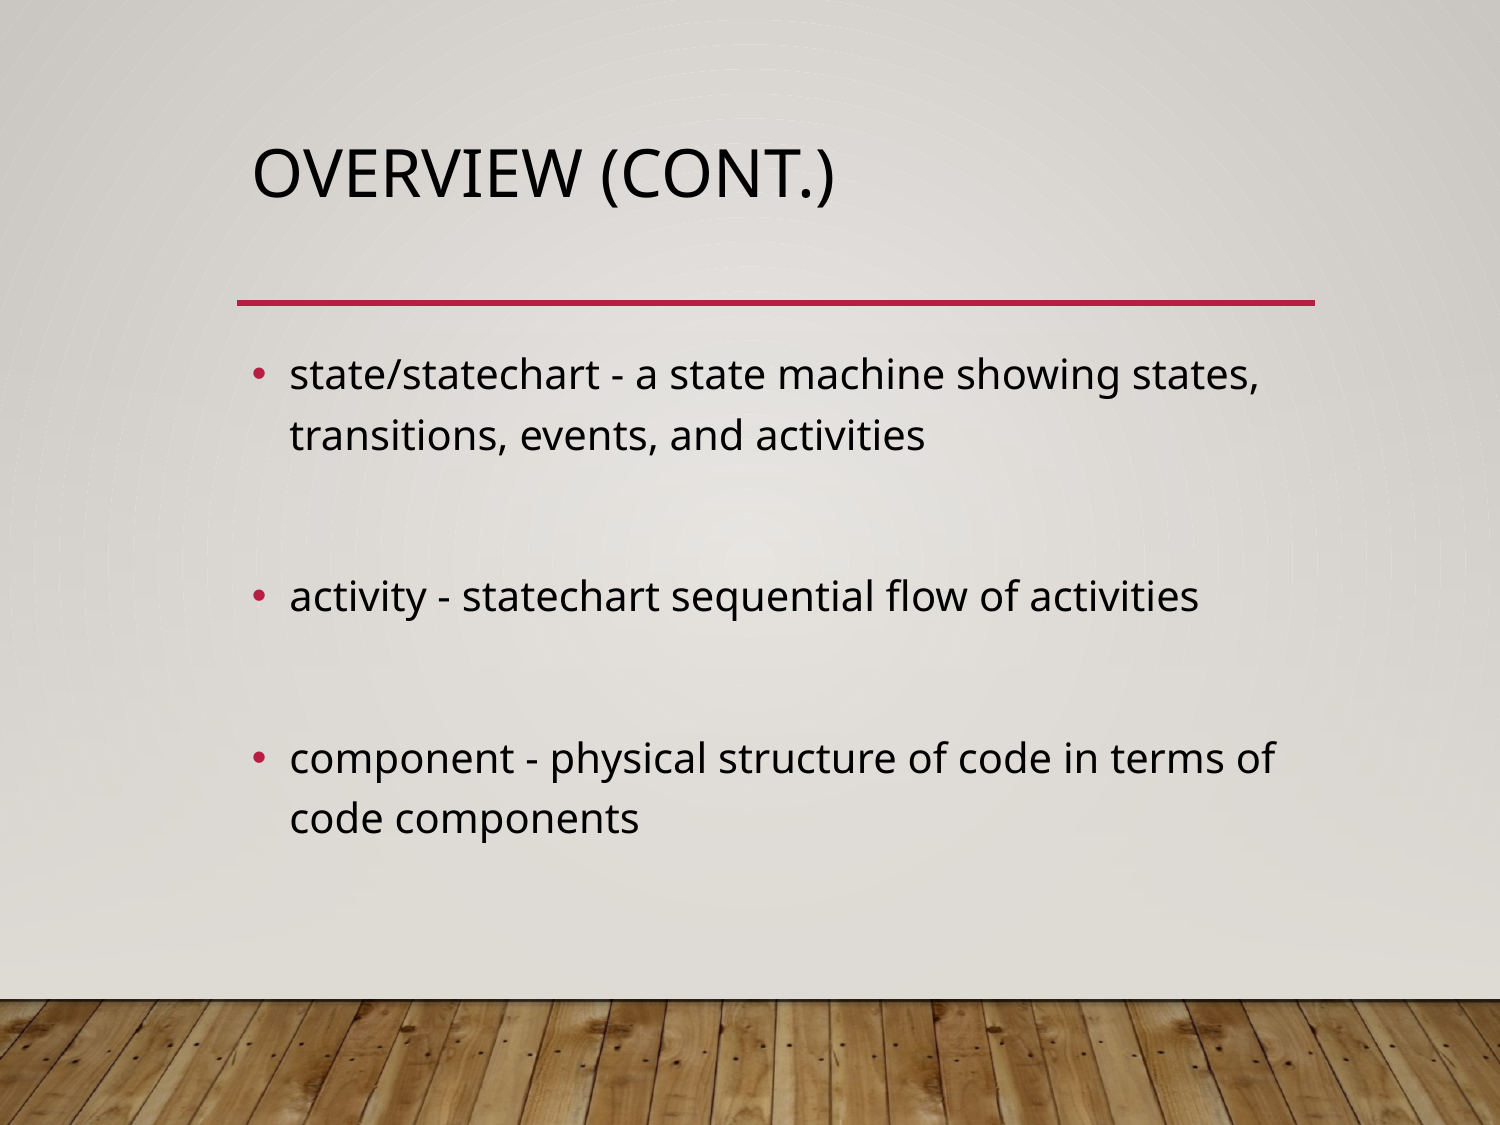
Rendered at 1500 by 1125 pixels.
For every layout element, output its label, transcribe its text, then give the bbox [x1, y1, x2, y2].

list state/statechart - a state machine showing states, transitions, events, and activities activity - statechart sequential flow of activities component - physical structure of code in terms of code components [236, 330, 1315, 897]
title Overview (cont.) [236, 131, 1315, 305]
picture [0, 999, 1500, 1125]
